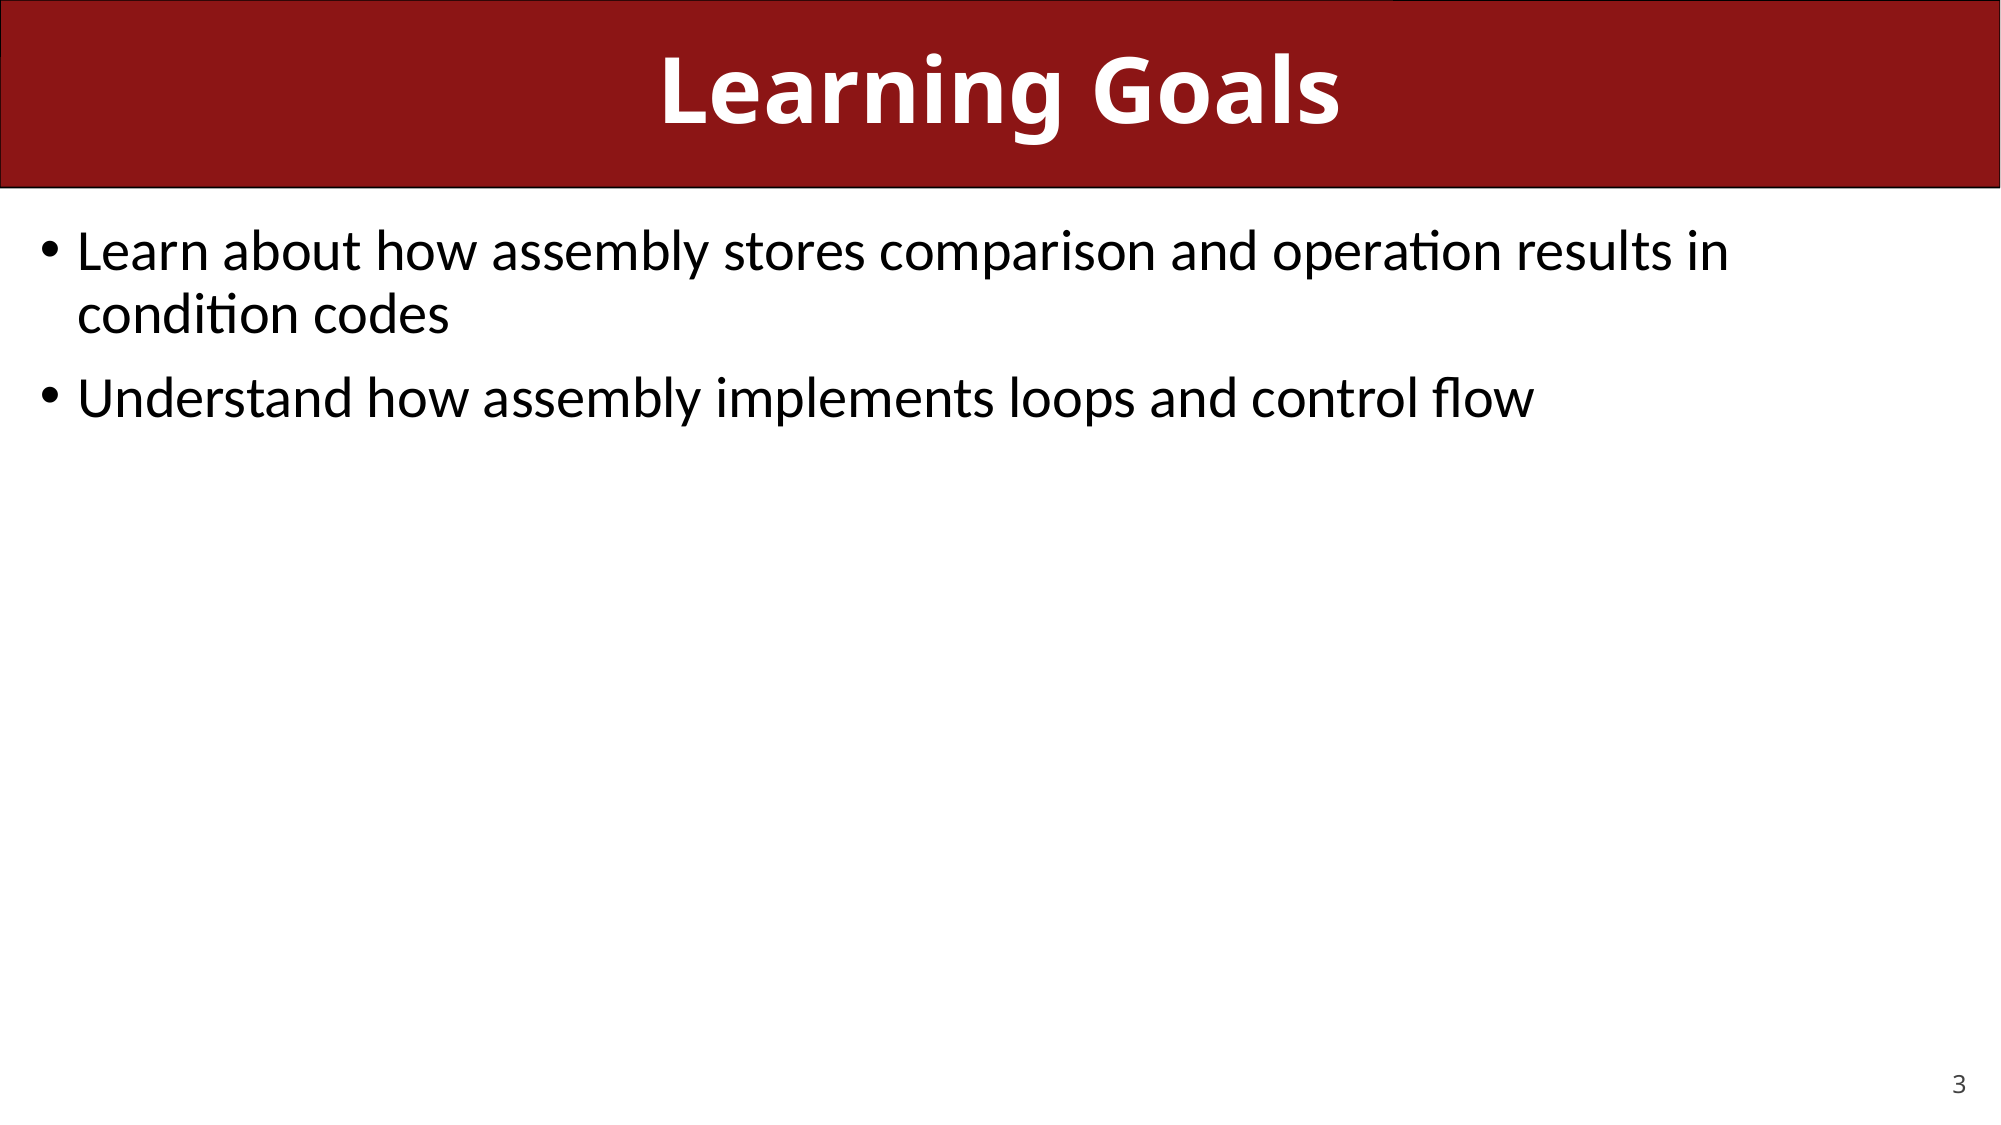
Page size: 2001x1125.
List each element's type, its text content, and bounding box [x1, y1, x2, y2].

list Learn about how assembly stores comparison and operation results in condition codes Understand how assembly implements loops and control flow [24, 212, 1963, 1113]
title Learning Goals [75, 0, 1925, 188]
